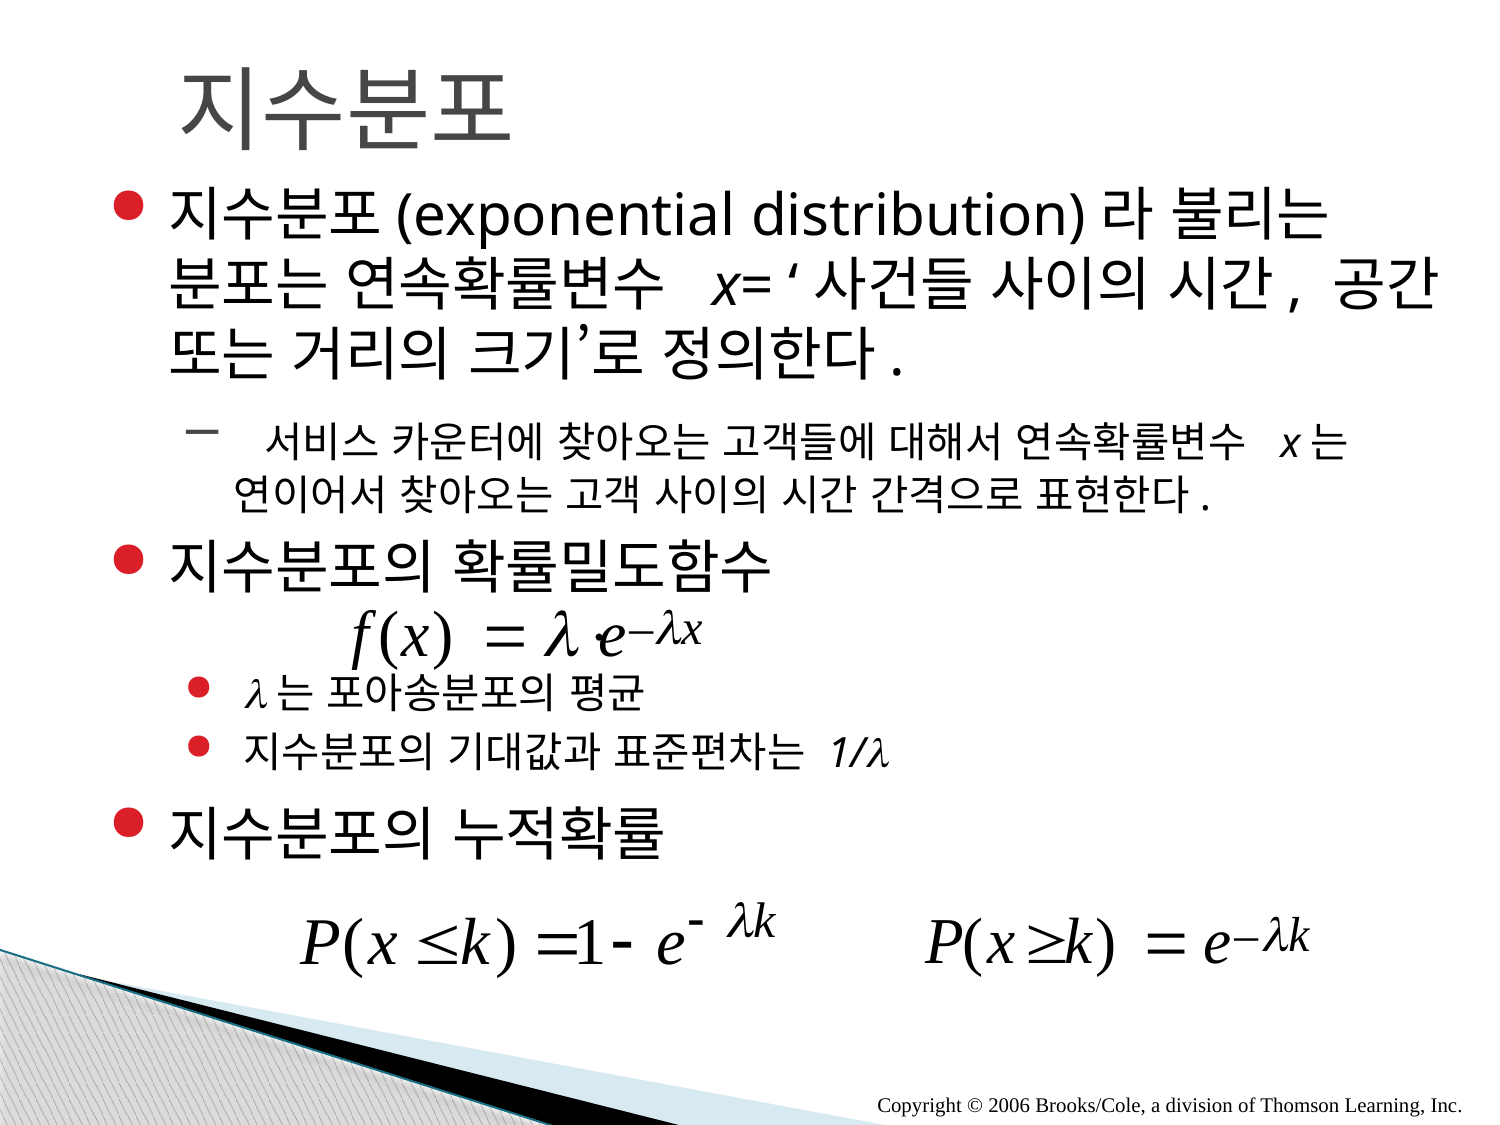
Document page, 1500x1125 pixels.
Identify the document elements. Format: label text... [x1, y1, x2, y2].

text_box 지수분포(exponential distribution)라 불리는 분포는 연속확률변수 x= ‘사건들 사이의 시간, 공간 또는 거리의 크기’로 정의한다. 서비스 카운터에 찾아오는 고객들에 대해서 연속확률변수 x는 연이어서 찾아오는 고객 사이의 시간 간격으로 표현한다. 지수분포의 확률밀도함수 l는 포아송분포의 평균 지수분포의 기대값과 표준편차는 1/l 지수분포의 누적확률 [97, 170, 1500, 917]
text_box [338, 605, 773, 723]
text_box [920, 912, 1395, 1018]
text_box 지수분포 [162, 44, 1438, 170]
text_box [294, 886, 783, 984]
